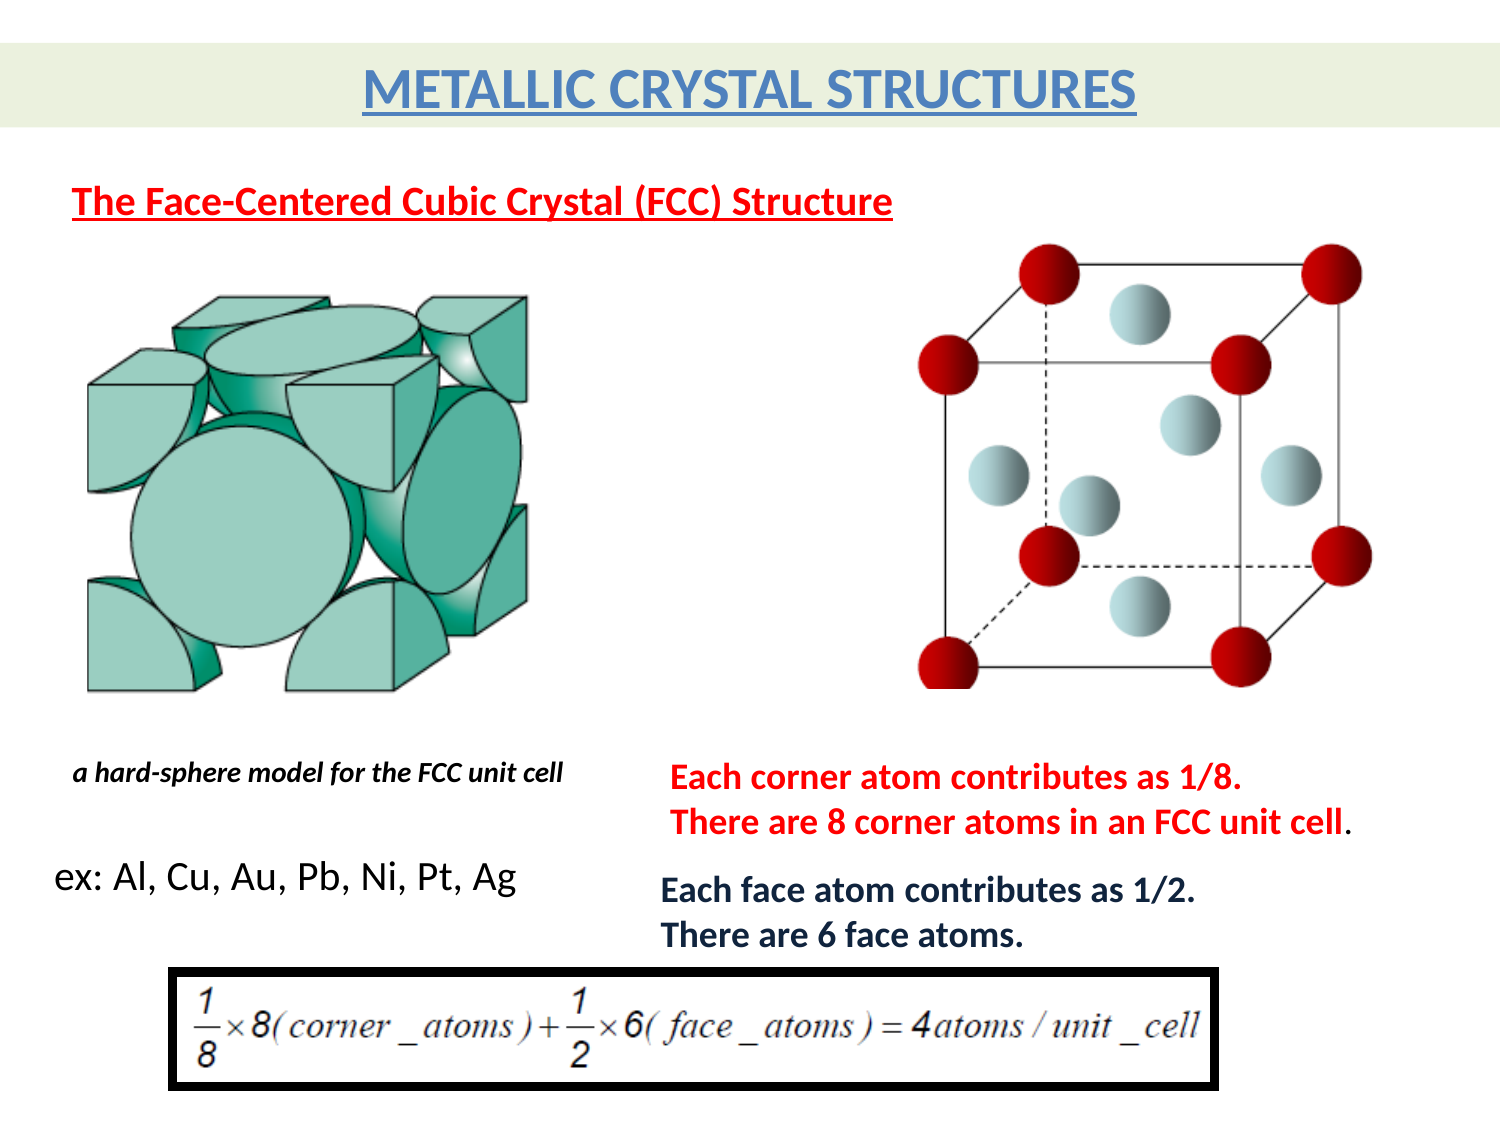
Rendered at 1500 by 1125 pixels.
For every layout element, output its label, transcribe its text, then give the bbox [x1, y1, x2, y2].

text_box ex: Al, Cu, Au, Pb, Ni, Pt, Ag [39, 841, 752, 907]
text_box METALLIC CRYSTAL STRUCTURES [0, 42, 1500, 128]
text_box Each corner atom contributes as 1/8. There are 8 corner atoms in an FCC unit cell. [655, 744, 1406, 850]
text_box a hard-sphere model for the FCC unit cell [57, 745, 579, 796]
picture [87, 276, 550, 707]
picture [177, 976, 1211, 1082]
text_box Each face atom contributes as 1/2. There are 6 face atoms. [645, 857, 1396, 963]
picture [894, 235, 1384, 689]
text_box The Face-Centered Cubic Crystal (FCC) Structure [56, 166, 909, 231]
